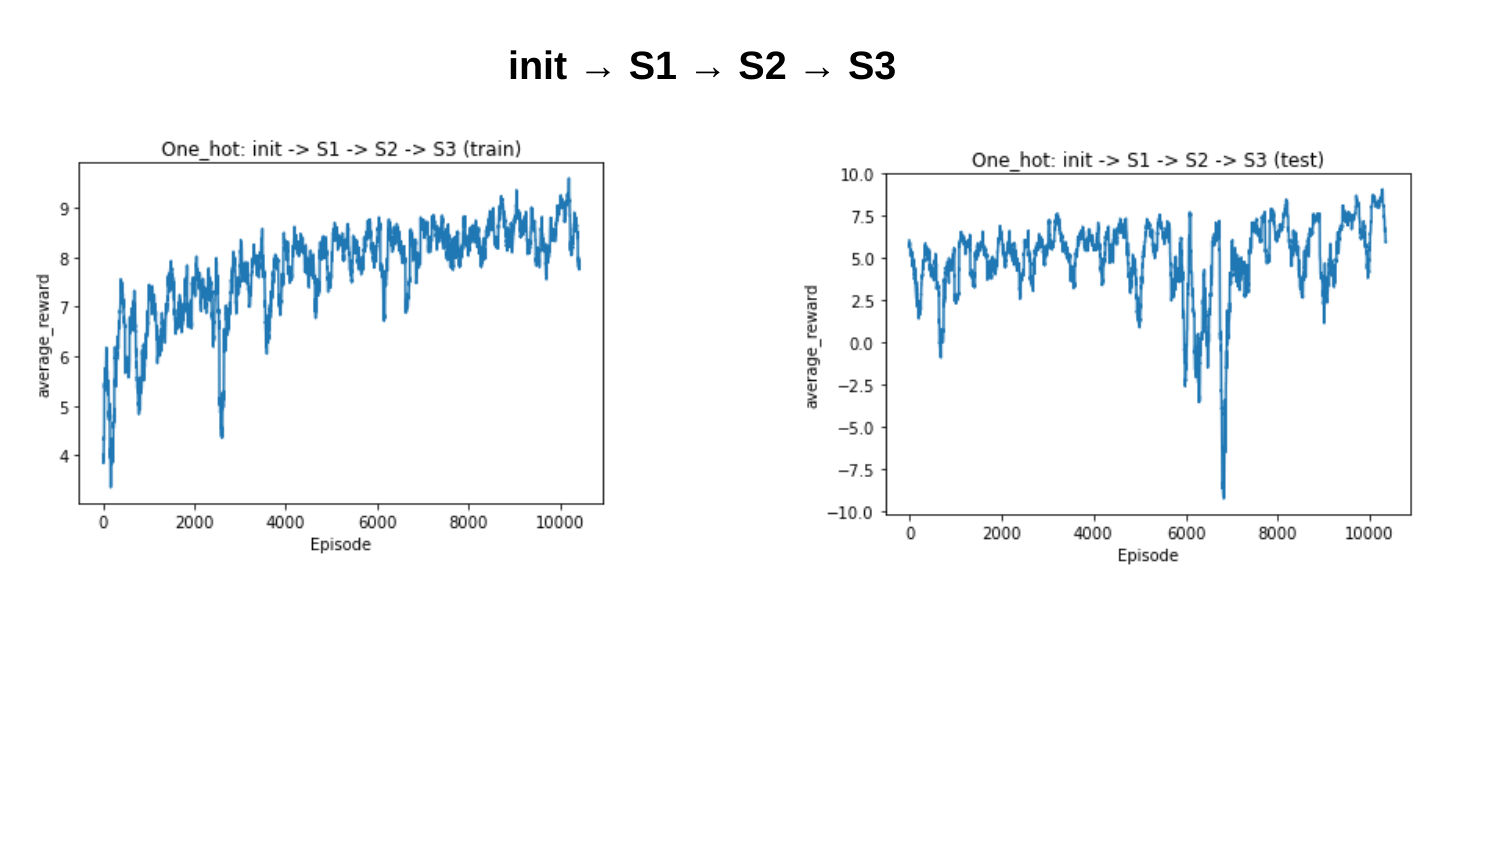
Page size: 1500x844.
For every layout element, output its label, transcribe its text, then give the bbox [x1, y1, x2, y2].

text_box init → S1 → S2 → S3 [278, 25, 1127, 103]
picture [24, 128, 615, 564]
picture [792, 138, 1420, 574]
